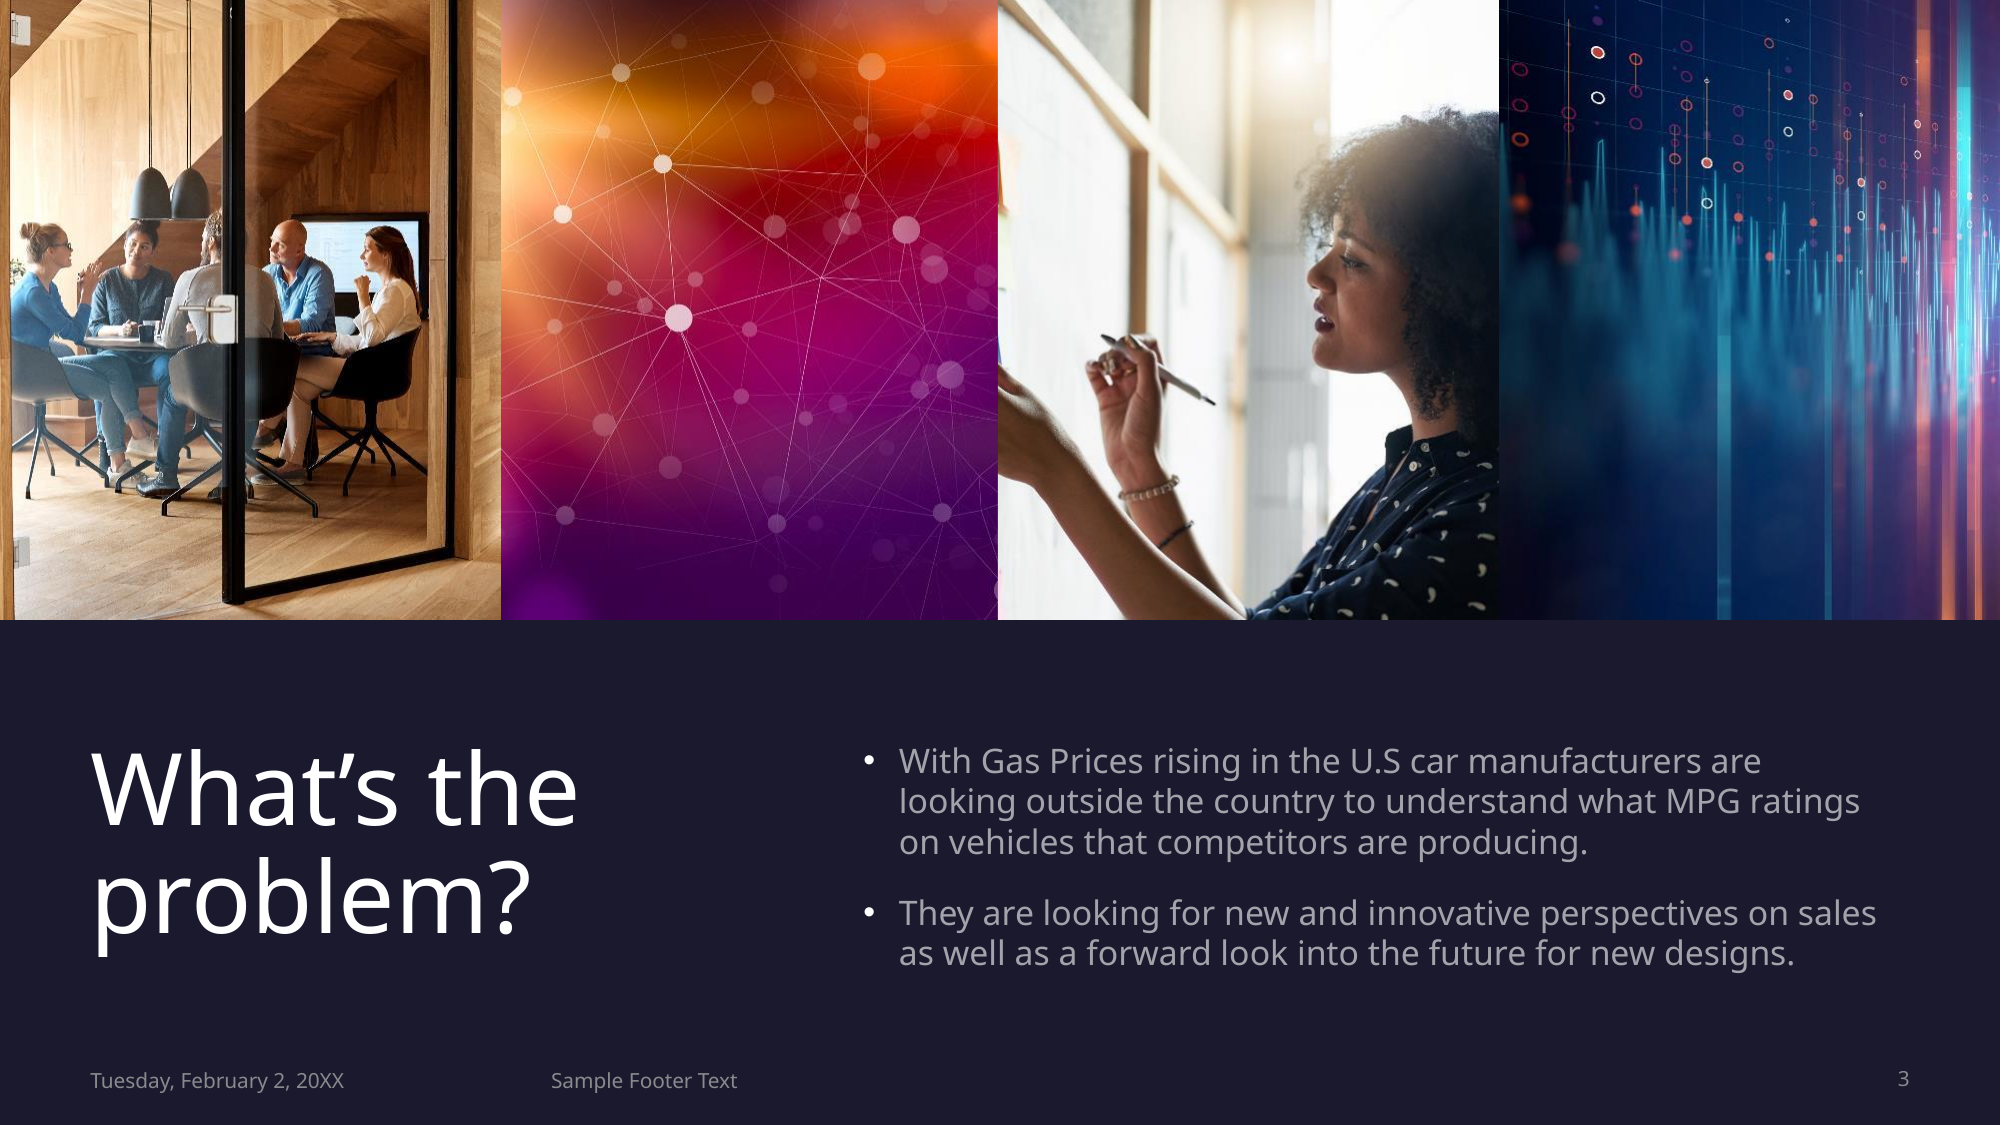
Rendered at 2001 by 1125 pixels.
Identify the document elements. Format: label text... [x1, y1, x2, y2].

footer Sample Footer Text [551, 1067, 1598, 1093]
slide_number 3 [1632, 1067, 1910, 1093]
list With Gas Prices rising in the U.S car manufacturers are looking outside the country to understand what MPG ratings on vehicles that competitors are producing. They are looking for new and innovative perspectives on sales as well as a forward look into the future for new designs. [863, 739, 1884, 997]
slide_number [90, 1067, 522, 1093]
title What’s the problem? [90, 739, 829, 996]
picture [0, 0, 2000, 620]
